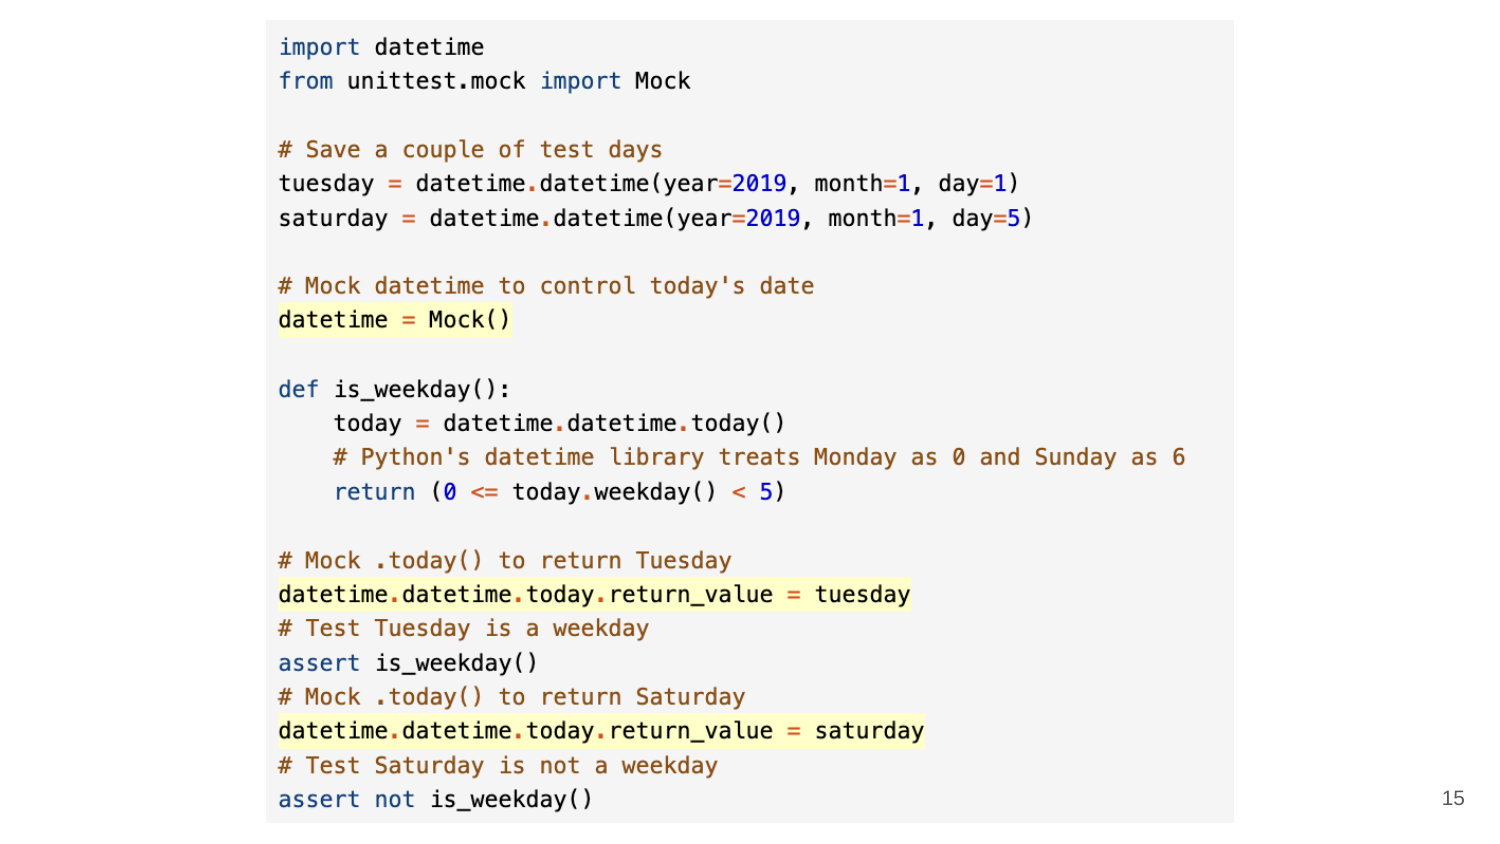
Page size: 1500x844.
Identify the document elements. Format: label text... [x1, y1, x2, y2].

slide_number ‹#› [1389, 764, 1480, 830]
picture [266, 20, 1234, 824]
